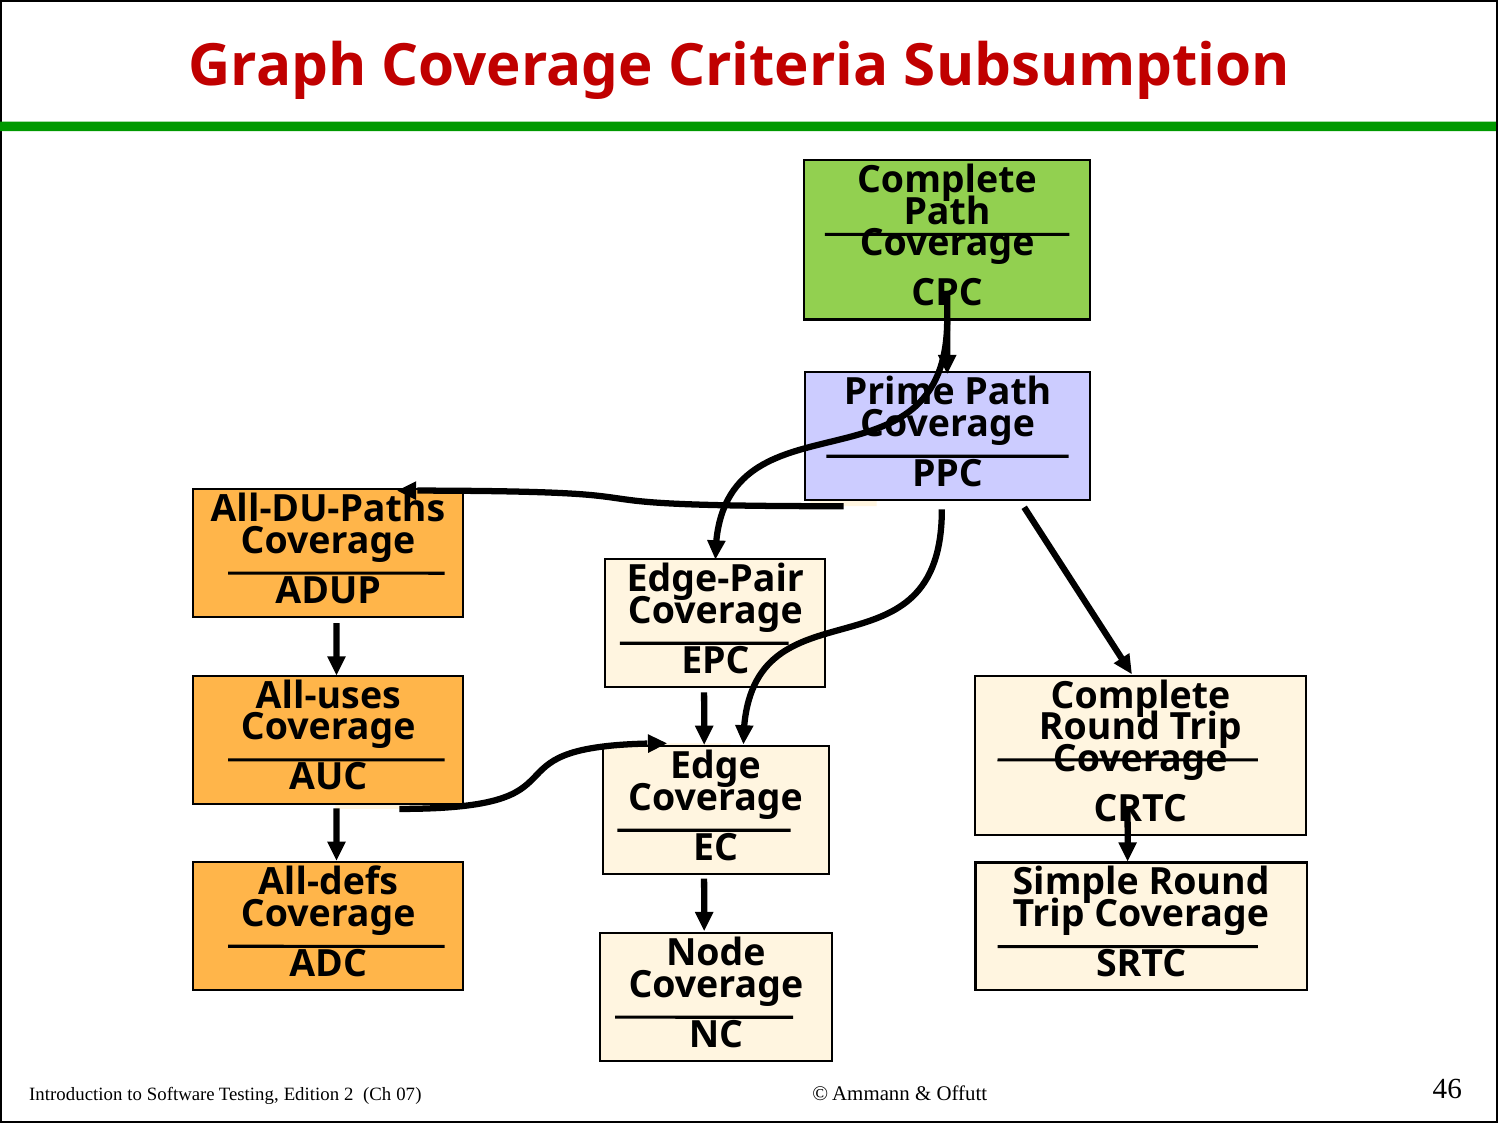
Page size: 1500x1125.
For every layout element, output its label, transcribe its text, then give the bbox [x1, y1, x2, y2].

title Graph Coverage Criteria Subsumption [7, 15, 1486, 118]
slide_number 46 [1183, 1064, 1478, 1113]
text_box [192, 159, 1307, 1068]
footer © Ammann & Offutt [662, 1076, 1138, 1113]
slide_number Introduction to Software Testing, Edition 2 (Ch 07) [13, 1067, 633, 1113]
